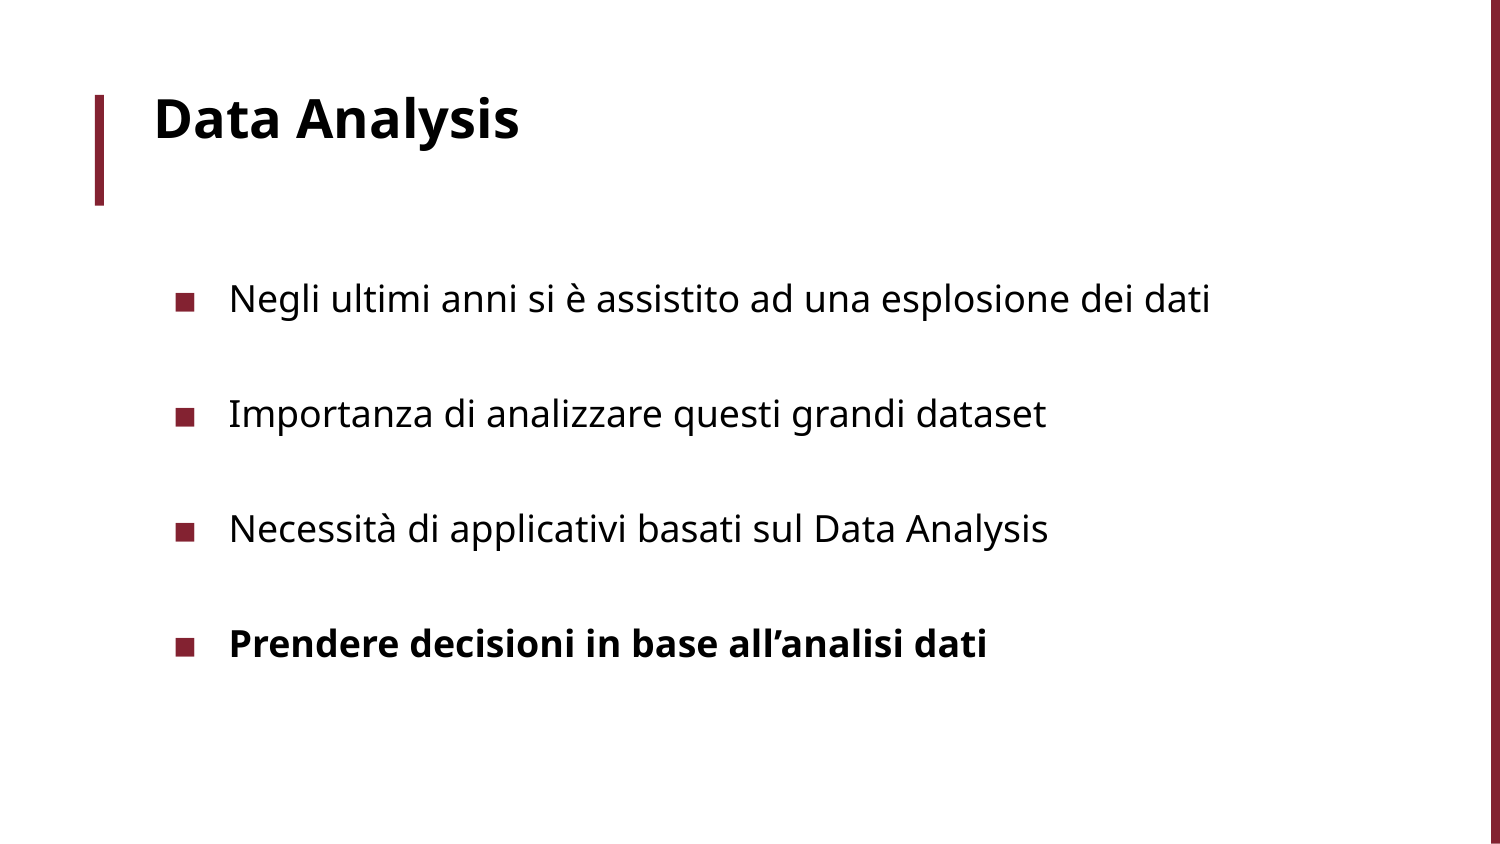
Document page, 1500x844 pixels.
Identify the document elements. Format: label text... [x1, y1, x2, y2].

title Data Analysis [138, 69, 668, 210]
list Negli ultimi anni si è assistito ad una esplosione dei dati Importanza di analizzare questi grandi dataset Necessità di applicativi basati sul Data Analysis Prendere decisioni in base all’analisi dati [138, 260, 1428, 777]
